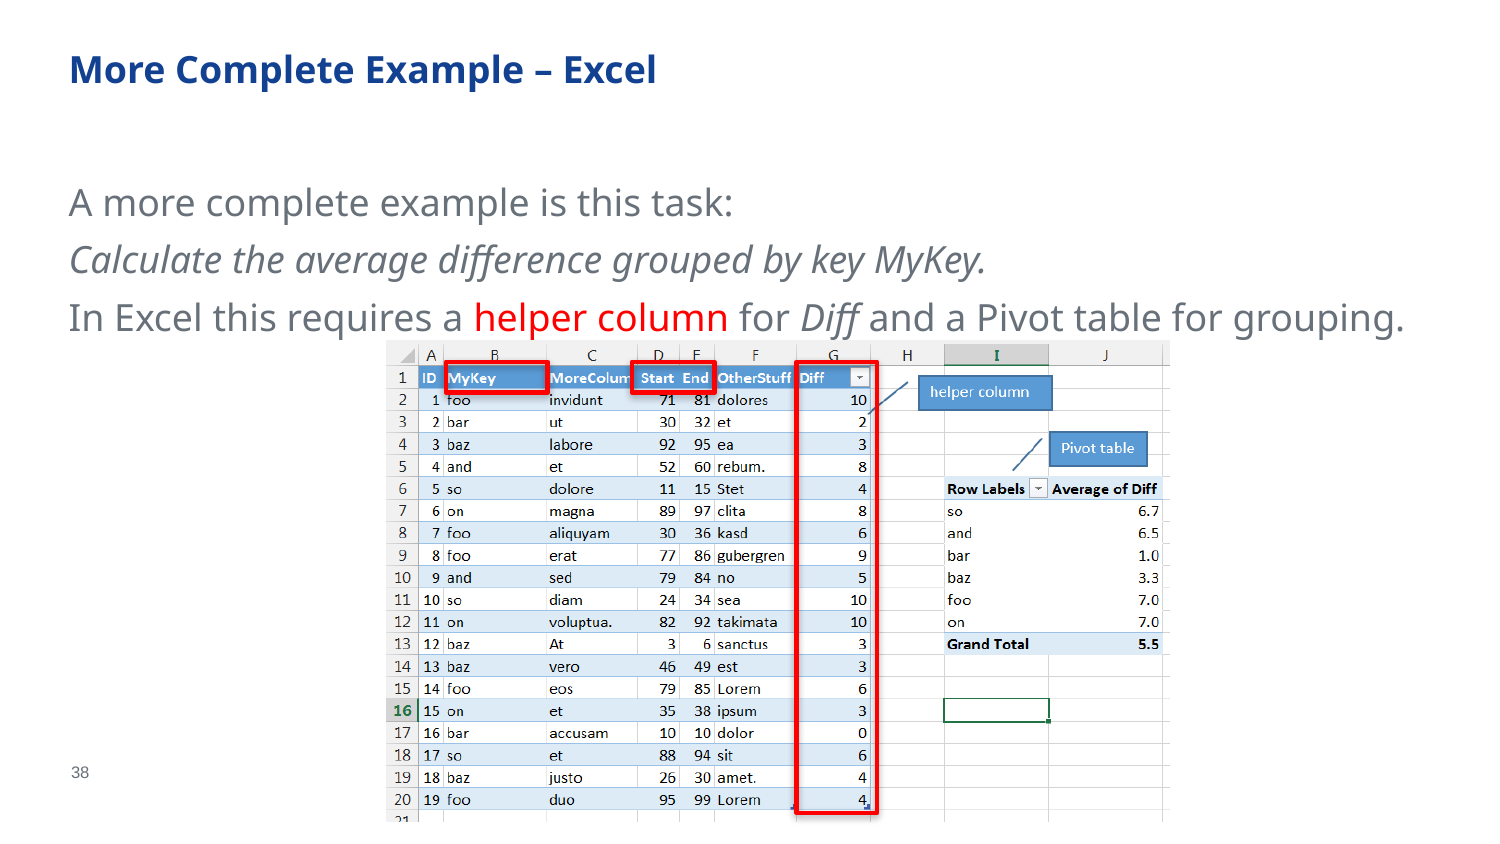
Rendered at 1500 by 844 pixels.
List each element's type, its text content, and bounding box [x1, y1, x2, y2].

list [797, 340, 1170, 823]
title More Complete Example – Excel [68, 45, 1419, 98]
picture [386, 340, 797, 823]
list A more complete example is this task: Calculate the average difference grouped by key MyKey. In Excel this requires a helper column for Diff and a Pivot table for grouping. [68, 178, 1419, 722]
